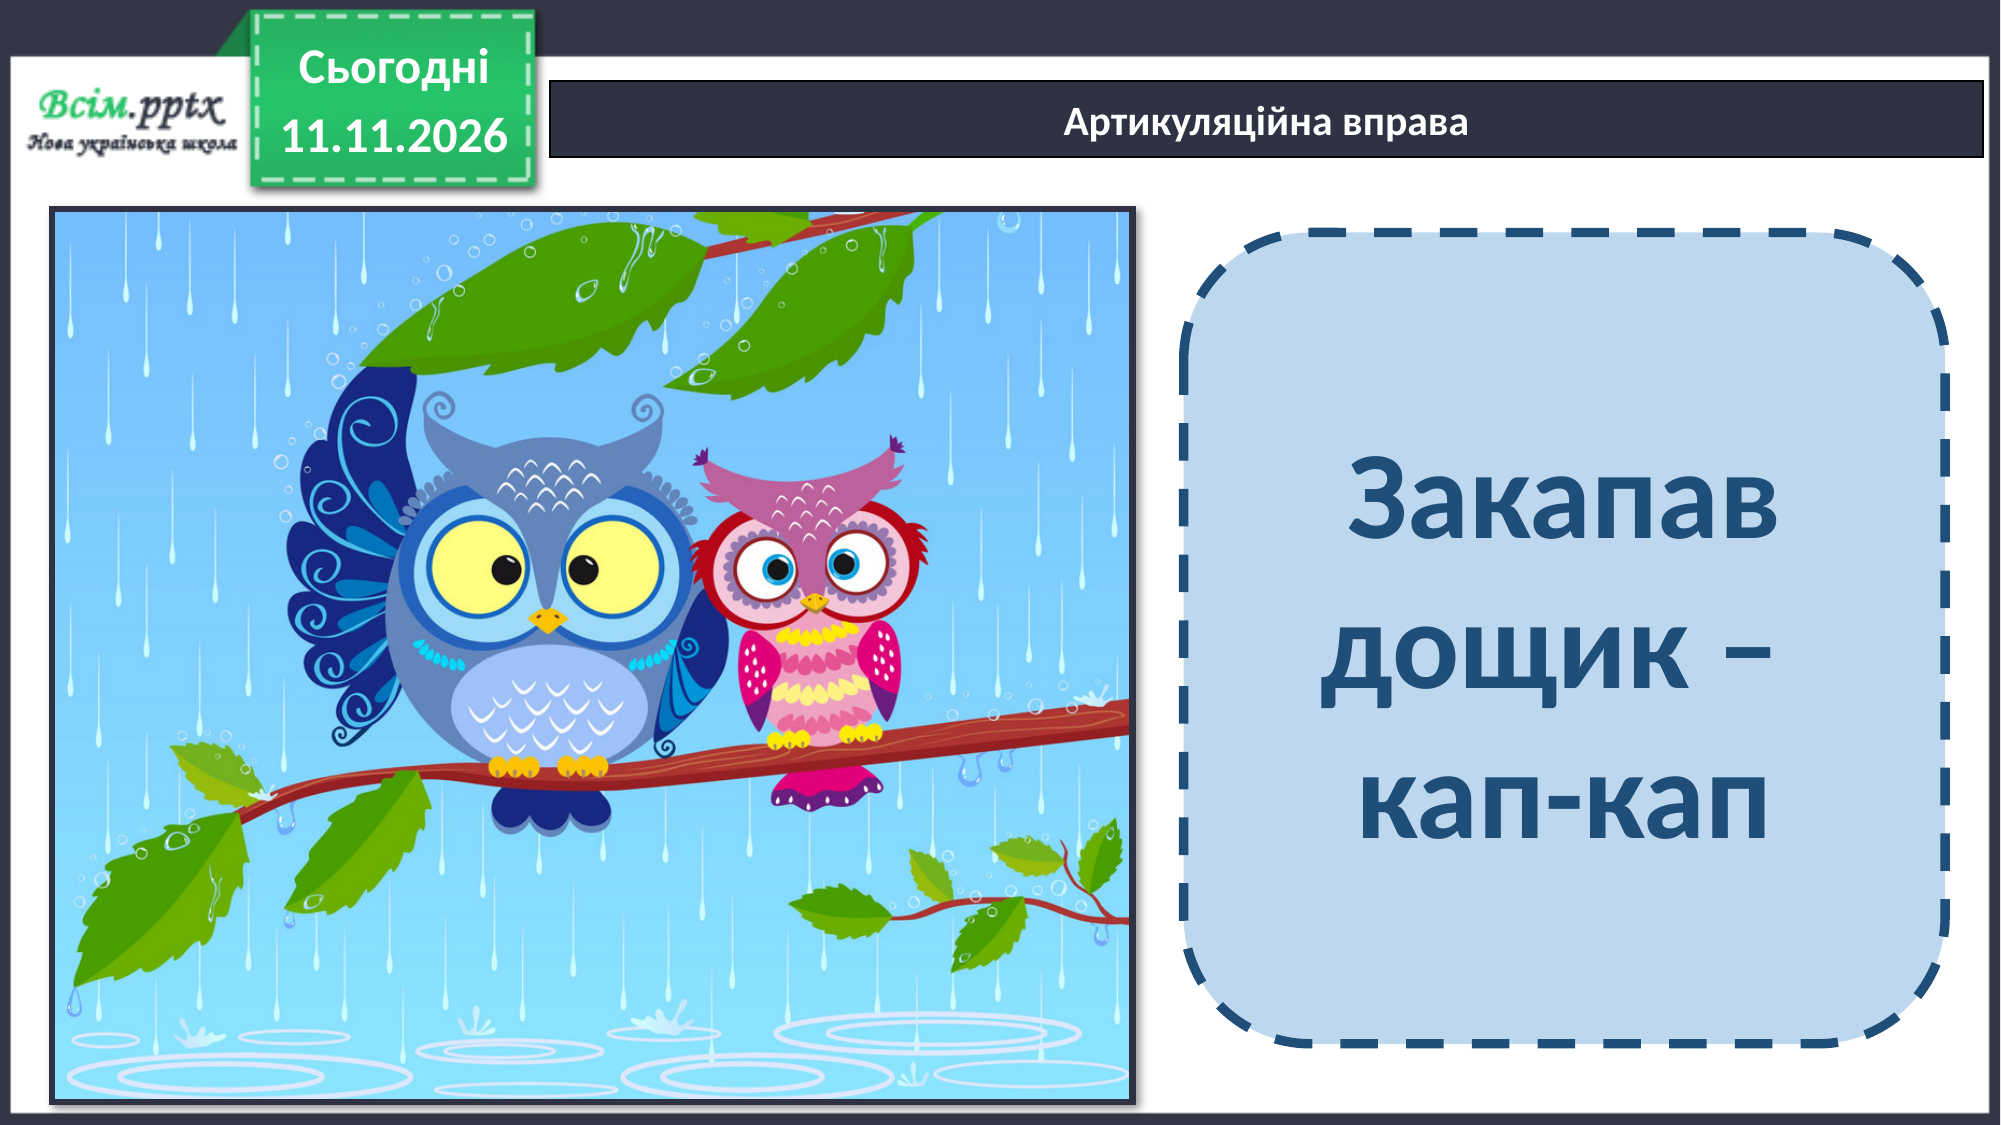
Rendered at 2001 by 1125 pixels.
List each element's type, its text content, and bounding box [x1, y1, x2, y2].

picture [0, 0, 2001, 1125]
text_box Артикуляційна вправа [549, 80, 1984, 158]
text_box 24.03.2022 [263, 101, 524, 164]
text_box Закапав дощик – кап-кап [1182, 231, 1947, 1045]
text_box Сьогодні [284, 26, 535, 101]
